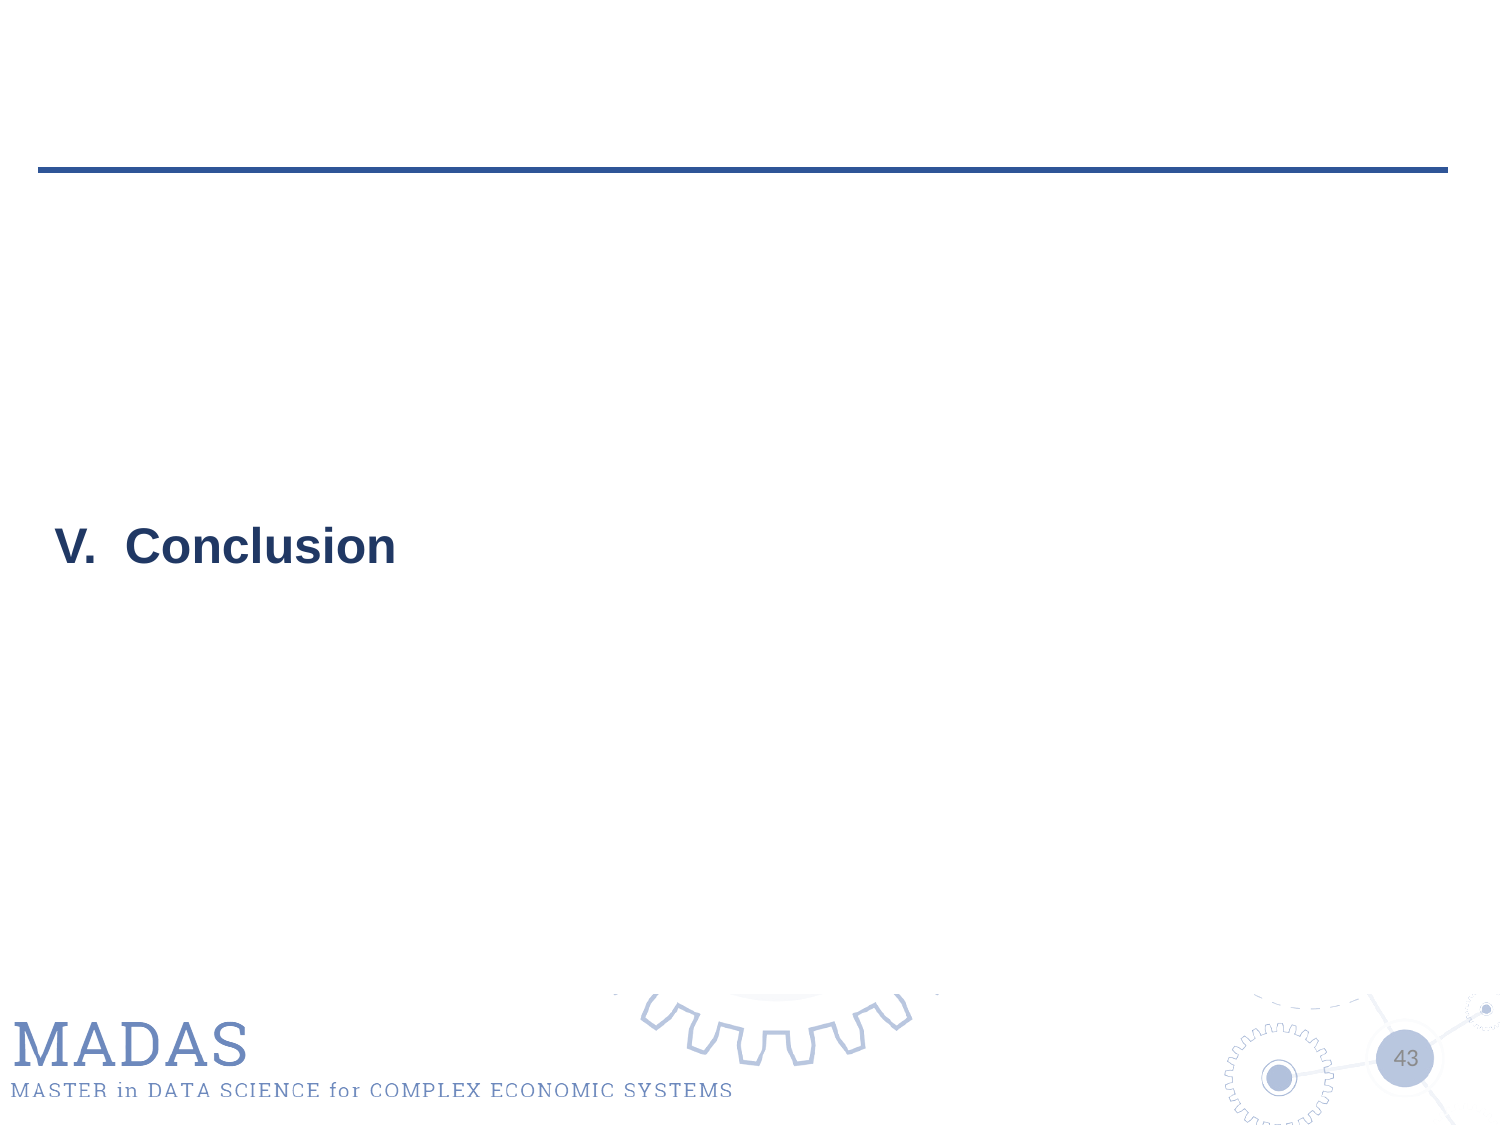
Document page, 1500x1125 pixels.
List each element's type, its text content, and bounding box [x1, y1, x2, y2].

list V. Conclusion [39, 207, 1449, 995]
